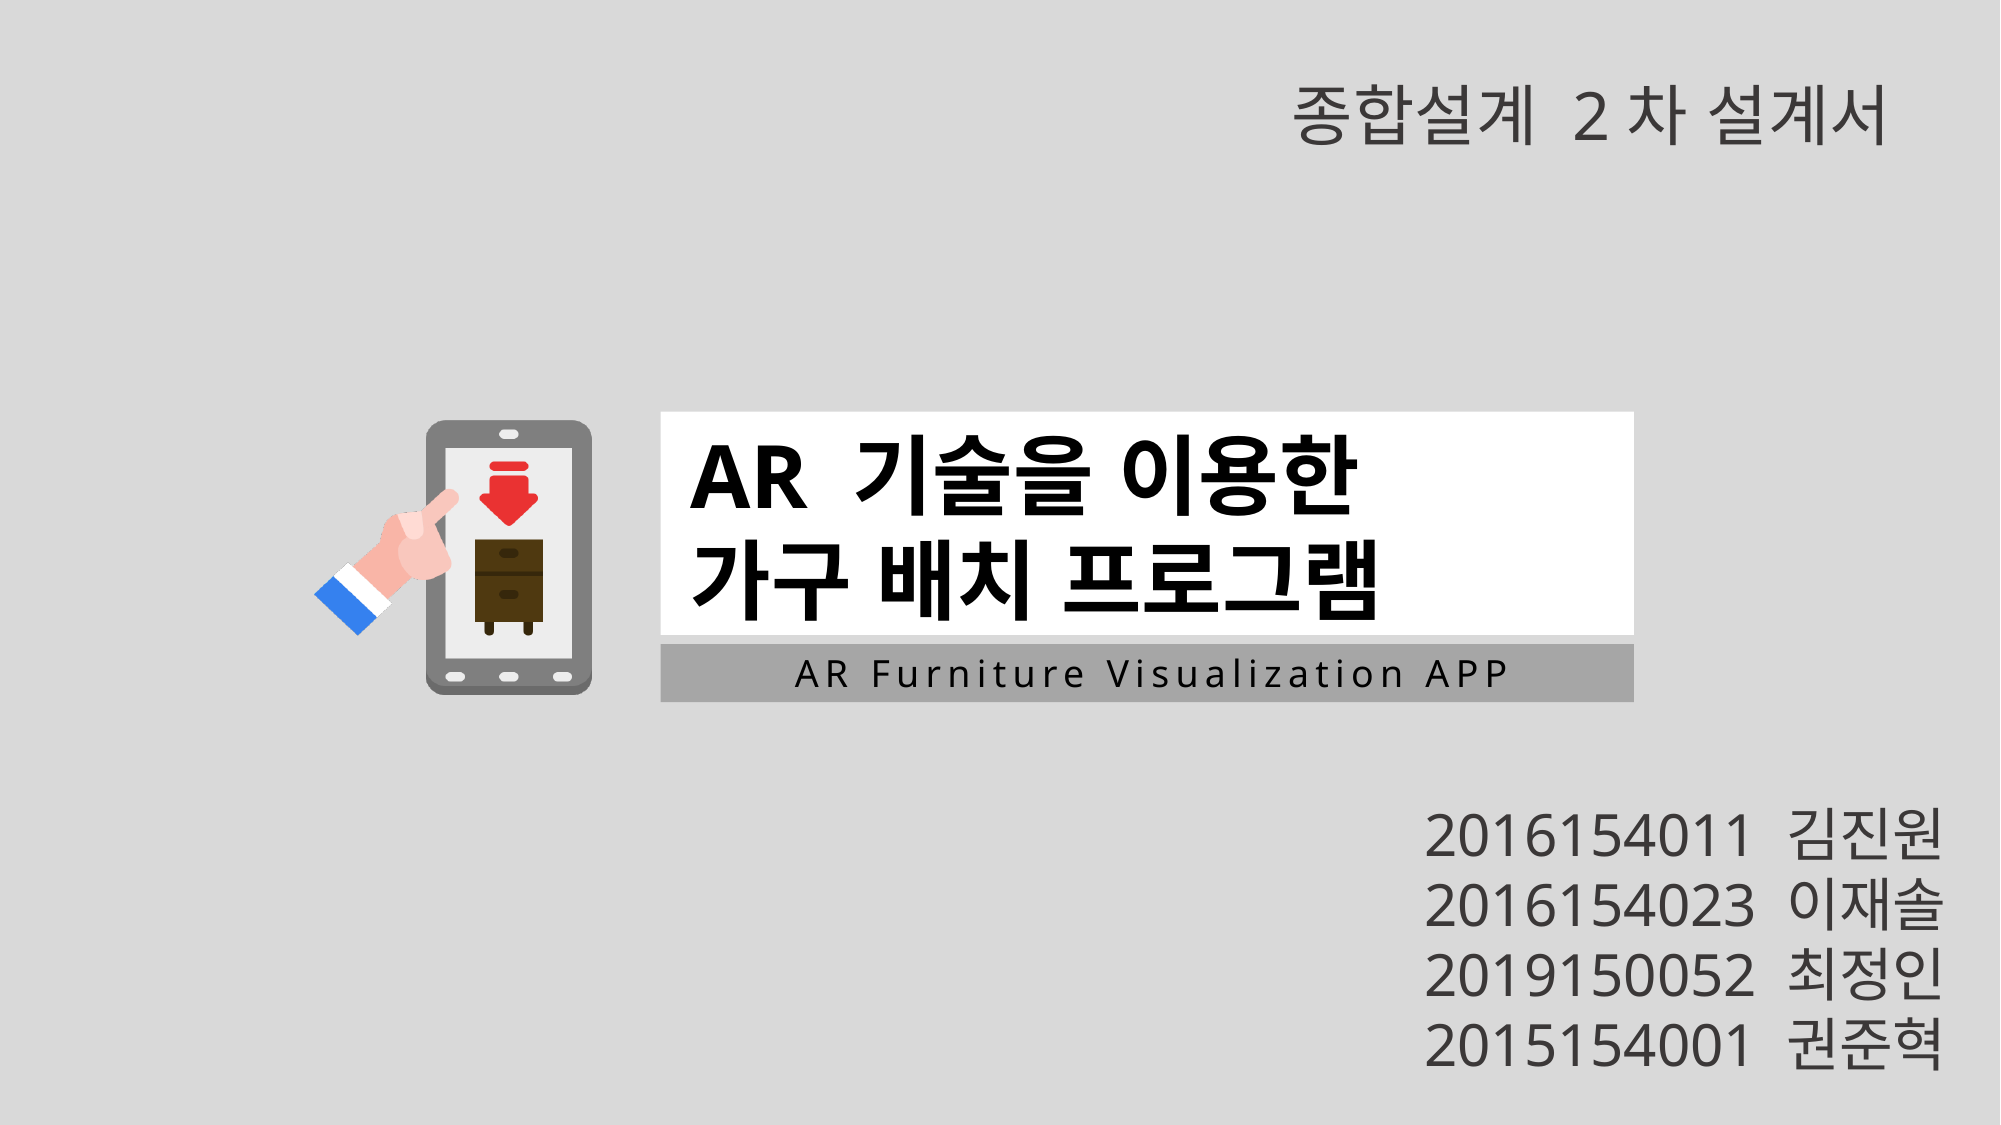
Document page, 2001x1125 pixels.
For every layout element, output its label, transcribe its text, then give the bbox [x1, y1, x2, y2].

text_box AR Furniture Visualization APP [780, 642, 1525, 703]
text_box [1525, 643, 1635, 703]
text_box 종합설계 2차 설계서 [1277, 66, 1946, 162]
text_box AR 기술을 이용한 가구 배치 프로그램 [675, 414, 1618, 639]
text_box 2016154011 김진원 2016154023 이재솔 2019150052 최정인 2015154001 권준혁 [1409, 790, 2000, 1086]
text_box [660, 411, 1635, 636]
picture [299, 411, 611, 704]
text_box [660, 643, 780, 703]
